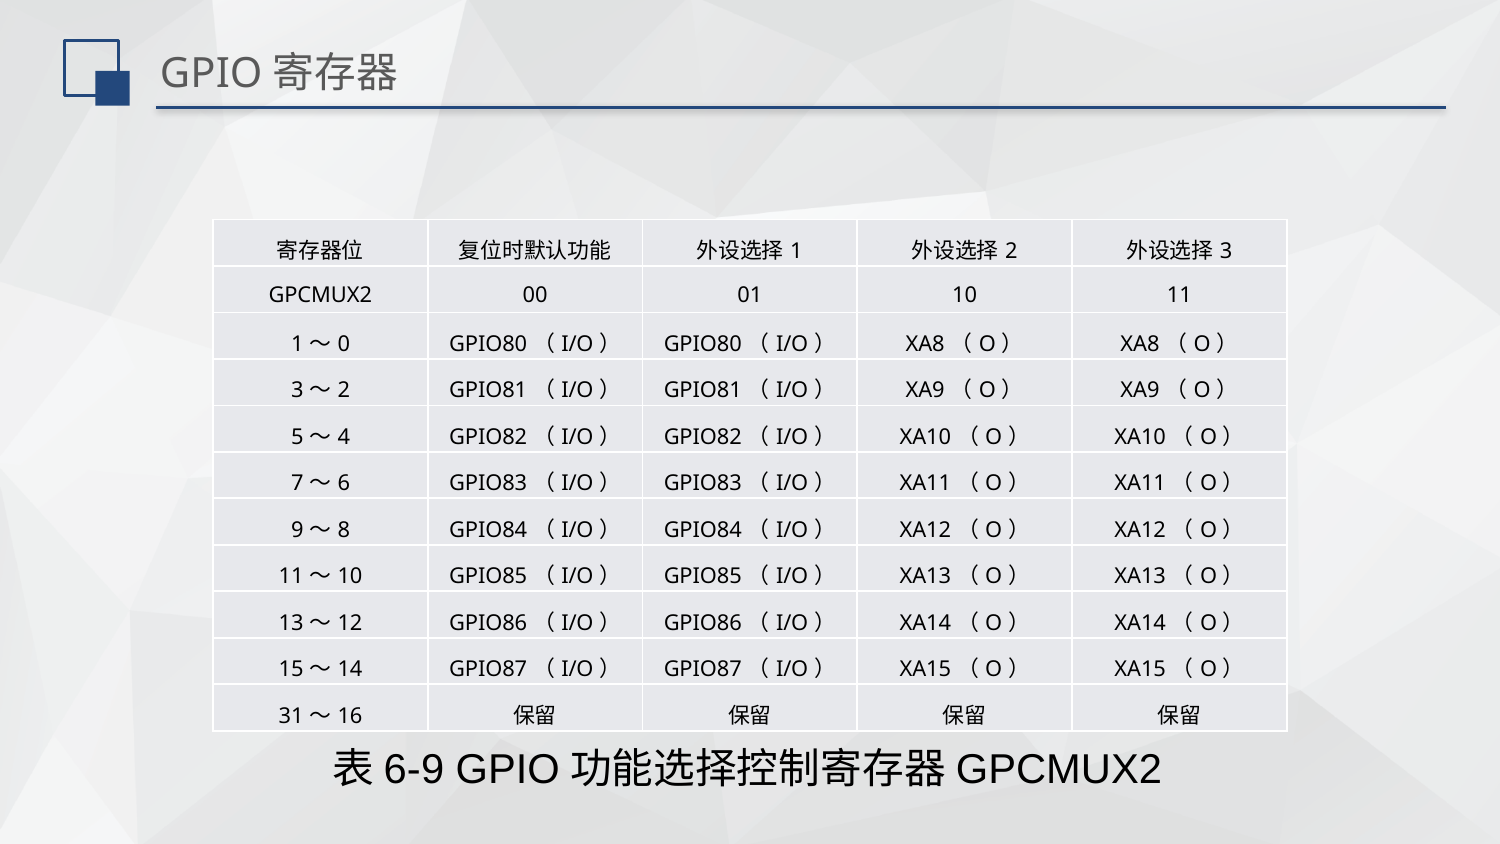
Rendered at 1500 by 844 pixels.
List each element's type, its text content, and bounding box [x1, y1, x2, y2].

table_cell 保留 [429, 685, 642, 730]
table_cell 1～0 [214, 313, 427, 358]
table_cell GPIO80（I/O） [643, 313, 856, 358]
picture [0, 0, 1500, 844]
table_cell 保留 [643, 685, 856, 730]
table_cell 10 [858, 267, 1071, 312]
table_cell GPIO87（I/O） [643, 639, 856, 683]
table_cell 11～10 [214, 546, 427, 590]
table_cell 01 [643, 267, 856, 312]
table_cell 31～16 [214, 685, 427, 730]
table_cell GPIO86（I/O） [429, 592, 642, 637]
table_header 外设选择1 [643, 220, 856, 265]
table_cell XA14（O） [858, 592, 1071, 637]
table_header 复位时默认功能 [429, 220, 642, 265]
table_cell GPIO80（I/O） [429, 313, 642, 358]
table_cell GPIO87（I/O） [429, 639, 642, 683]
table_cell XA8（O） [1073, 313, 1286, 358]
table_header 寄存器位 [214, 220, 427, 265]
text_box 表6-9 GPIO功能选择控制寄存器GPCMUX2 [317, 734, 1189, 799]
table_header 外设选择3 [1073, 220, 1286, 265]
table_cell 保留 [858, 685, 1071, 730]
table_cell 9～8 [214, 499, 427, 544]
table_cell 3～2 [214, 360, 427, 405]
table_cell GPIO83（I/O） [643, 453, 856, 497]
table_cell 5～4 [214, 406, 427, 451]
table_header 外设选择2 [858, 220, 1071, 265]
table_cell GPIO86（I/O） [643, 592, 856, 637]
table_cell XA15（O） [1073, 639, 1286, 683]
table_cell 13～12 [214, 592, 427, 637]
table_cell XA10（O） [858, 406, 1071, 451]
table_cell XA12（O） [858, 499, 1071, 544]
table_cell 11 [1073, 267, 1286, 312]
table_cell XA10（O） [1073, 406, 1286, 451]
table_cell GPIO84（I/O） [429, 499, 642, 544]
table_cell XA11（O） [858, 453, 1071, 497]
table_cell XA9（O） [1073, 360, 1286, 405]
table_cell GPIO81（I/O） [429, 360, 642, 405]
table_cell GPIO81（I/O） [643, 360, 856, 405]
table_cell XA15（O） [858, 639, 1071, 683]
table_cell GPIO84（I/O） [643, 499, 856, 544]
title GPIO寄存器 [148, 43, 1117, 99]
table_cell GPIO82（I/O） [429, 406, 642, 451]
table_cell XA9（O） [858, 360, 1071, 405]
table_cell GPCMUX2 [214, 267, 427, 312]
table_cell GPIO85（I/O） [429, 546, 642, 590]
table_cell XA14（O） [1073, 592, 1286, 637]
table_cell GPIO82（I/O） [643, 406, 856, 451]
table_cell 15～14 [214, 639, 427, 683]
table_cell XA8（O） [858, 313, 1071, 358]
table_cell 7～6 [214, 453, 427, 497]
table_cell XA13（O） [1073, 546, 1286, 590]
table_cell XA11（O） [1073, 453, 1286, 497]
table_cell XA12（O） [1073, 499, 1286, 544]
table_cell GPIO83（I/O） [429, 453, 642, 497]
table_cell 00 [429, 267, 642, 312]
table_cell XA13（O） [858, 546, 1071, 590]
table_cell GPIO85（I/O） [643, 546, 856, 590]
table_cell 保留 [1073, 685, 1286, 730]
